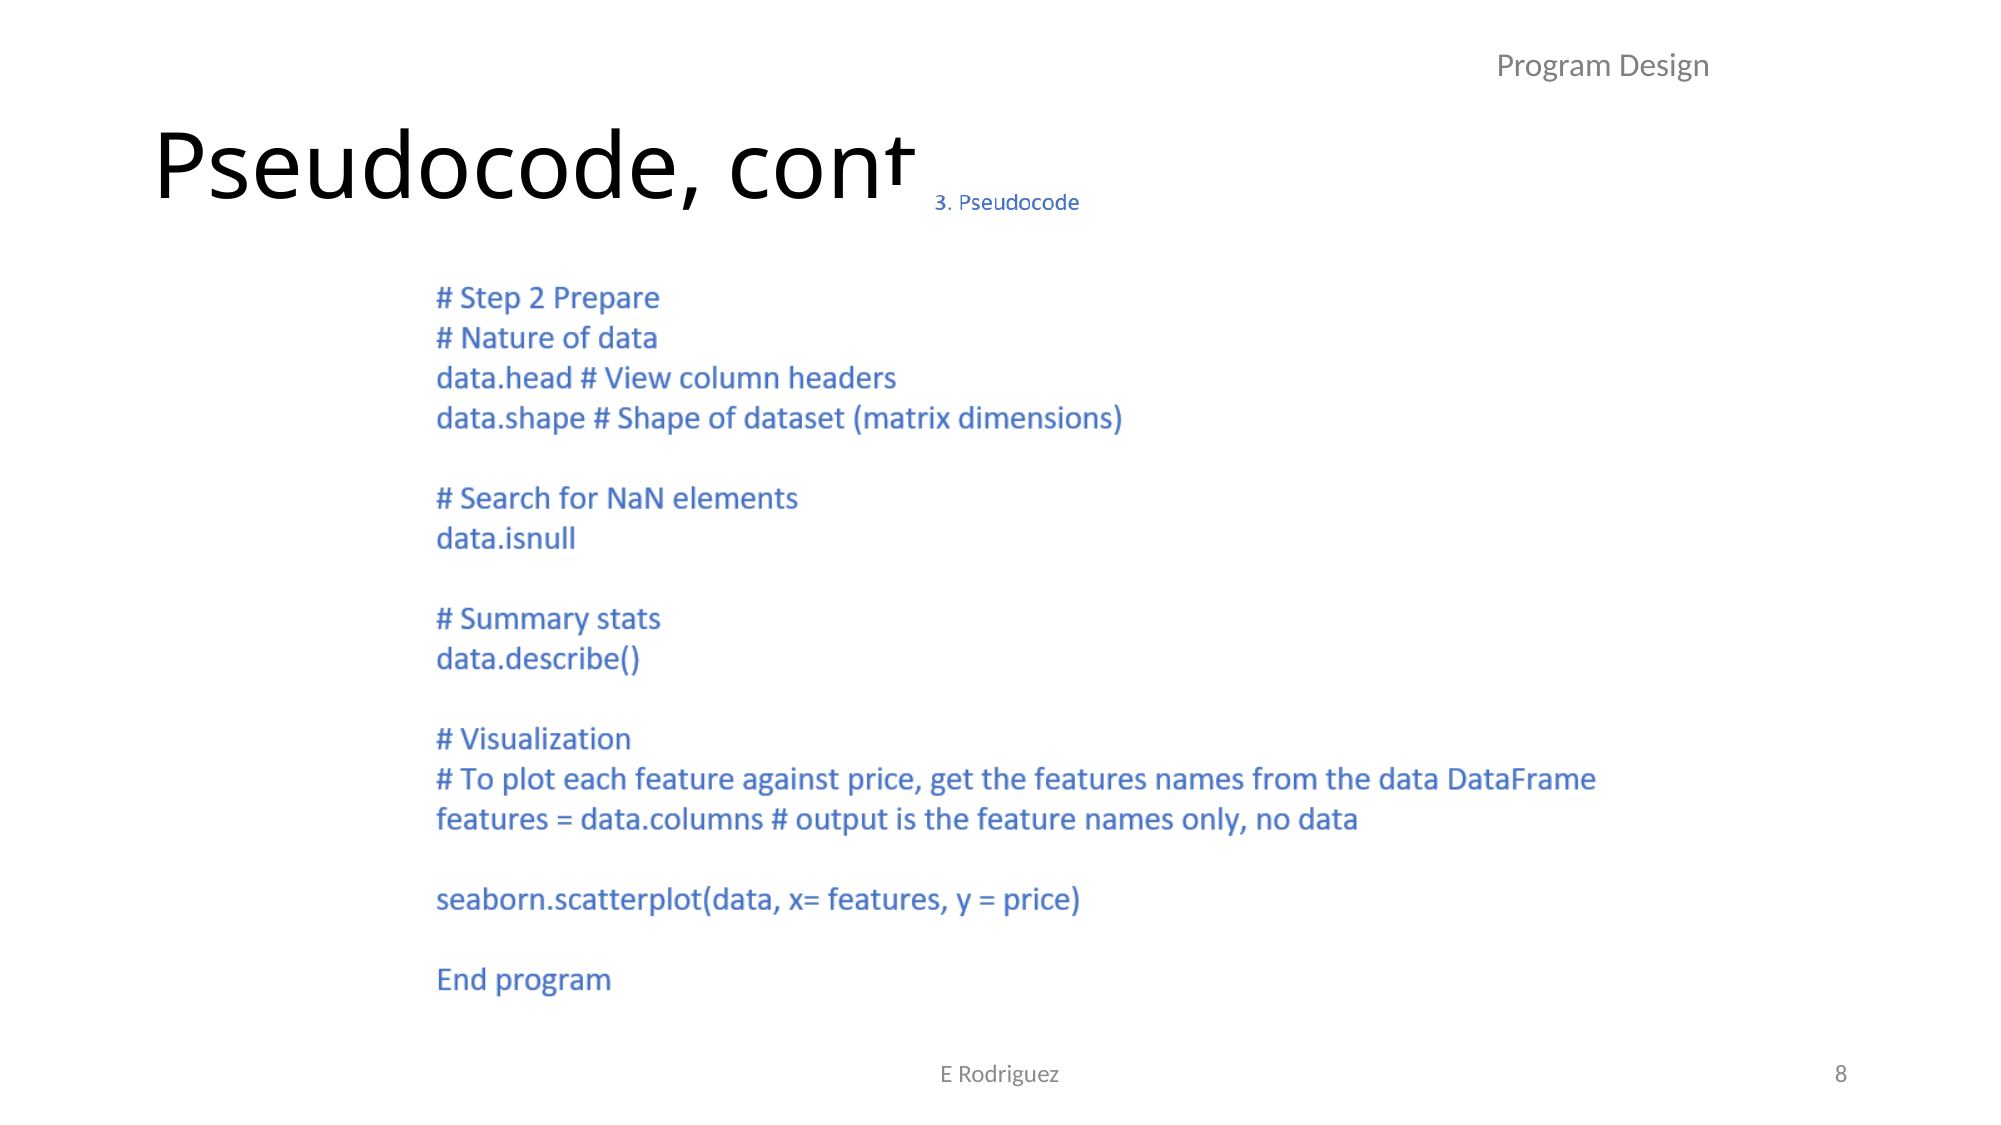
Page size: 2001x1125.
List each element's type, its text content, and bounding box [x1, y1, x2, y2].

picture [885, 185, 1176, 231]
slide_number 8 [1412, 1042, 1863, 1103]
picture [414, 267, 1647, 1014]
footer E Rodriguez [662, 1042, 1338, 1103]
text_box Program Design [1482, 35, 1933, 91]
title Pseudocode, cont. [137, 59, 1863, 278]
